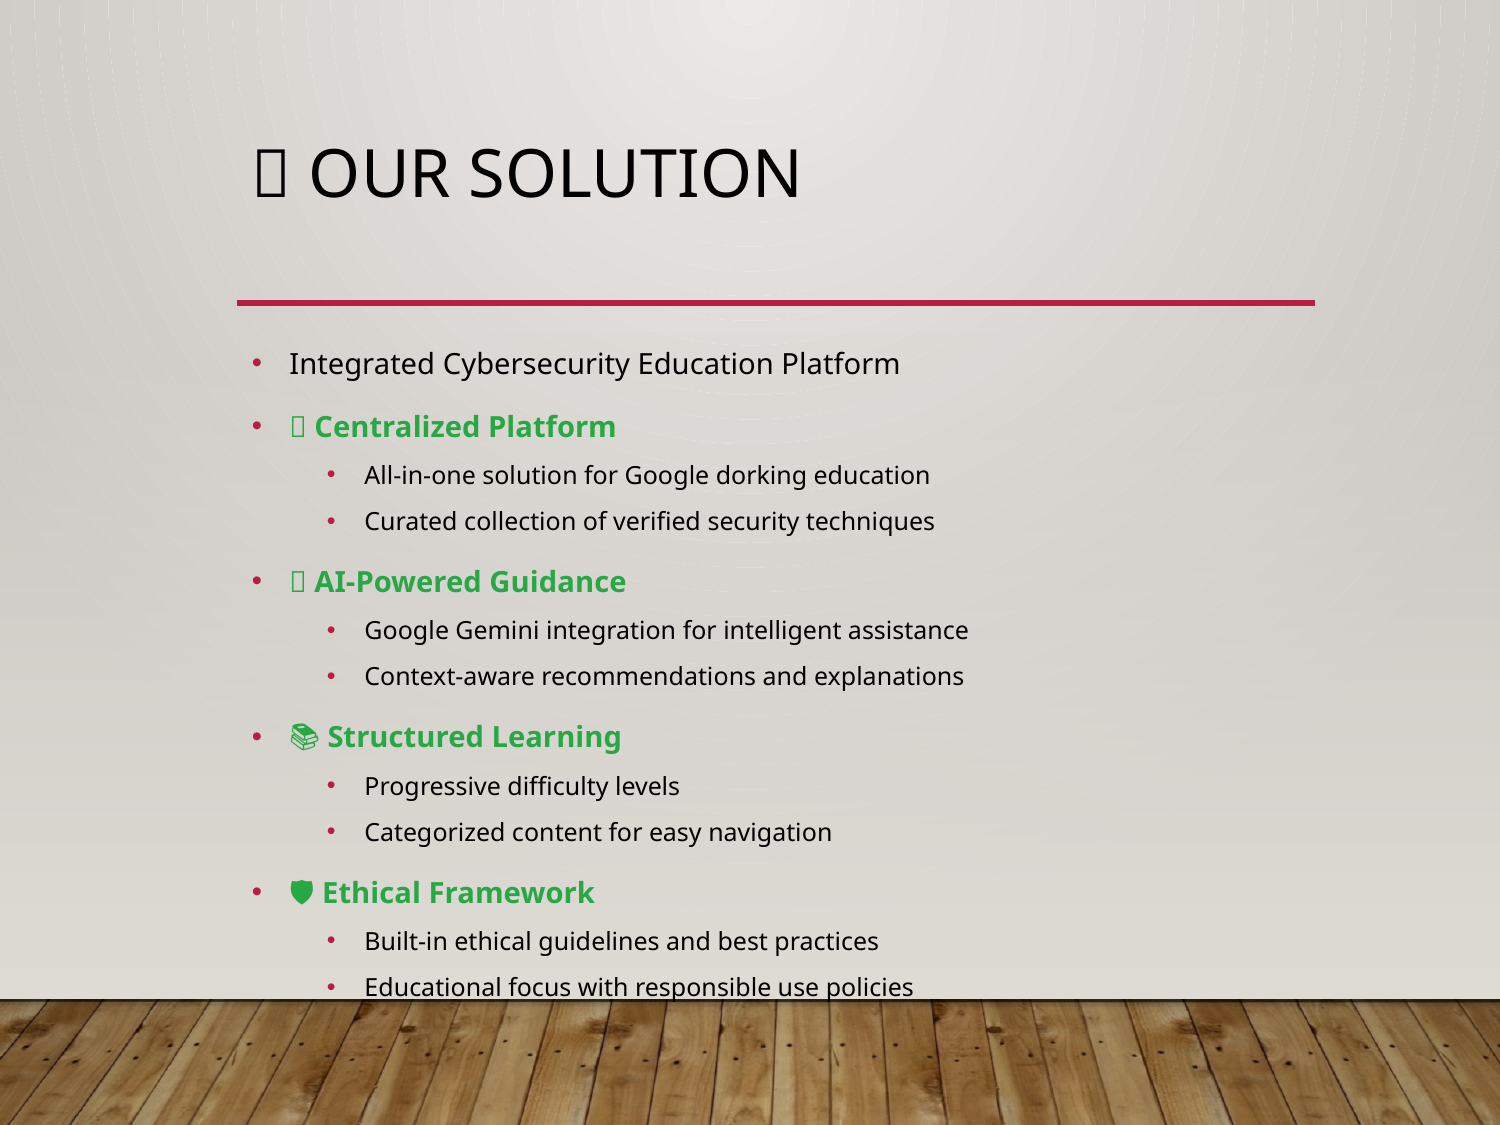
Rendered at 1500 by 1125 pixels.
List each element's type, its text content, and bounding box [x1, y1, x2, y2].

list Integrated Cybersecurity Education Platform 🎯 Centralized Platform All-in-one solution for Google dorking education Curated collection of verified security techniques 🤖 AI-Powered Guidance Google Gemini integration for intelligent assistance Context-aware recommendations and explanations 📚 Structured Learning Progressive difficulty levels Categorized content for easy navigation 🛡️ Ethical Framework Built-in ethical guidelines and best practices Educational focus with responsible use policies [236, 330, 1315, 897]
picture [0, 999, 1500, 1125]
title ✅ Our Solution [236, 131, 1315, 305]
